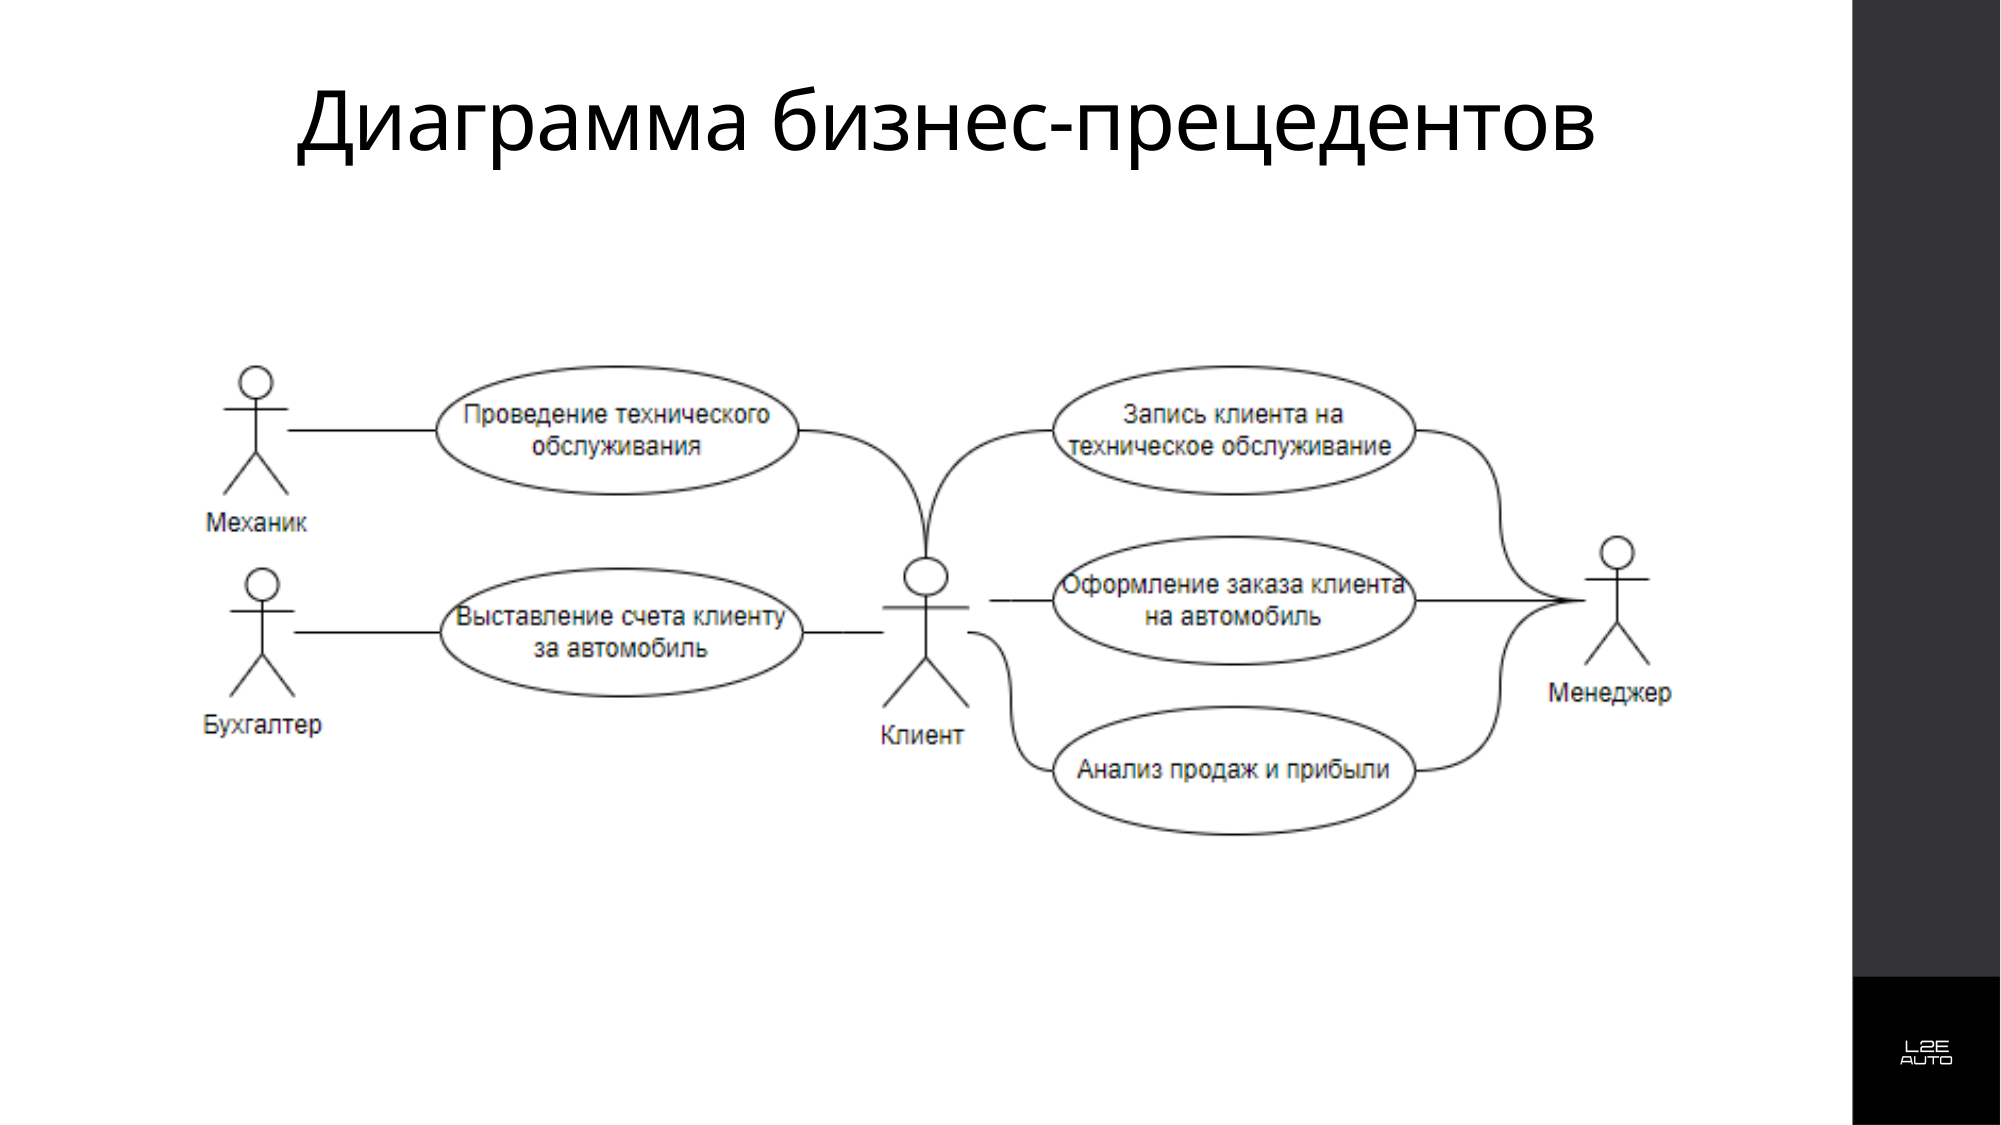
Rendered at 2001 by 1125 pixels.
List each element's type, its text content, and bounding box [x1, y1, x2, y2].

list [64, 261, 1807, 901]
title Диаграмма бизнес-прецедентов [163, 55, 1754, 176]
picture [1852, 976, 2000, 1125]
